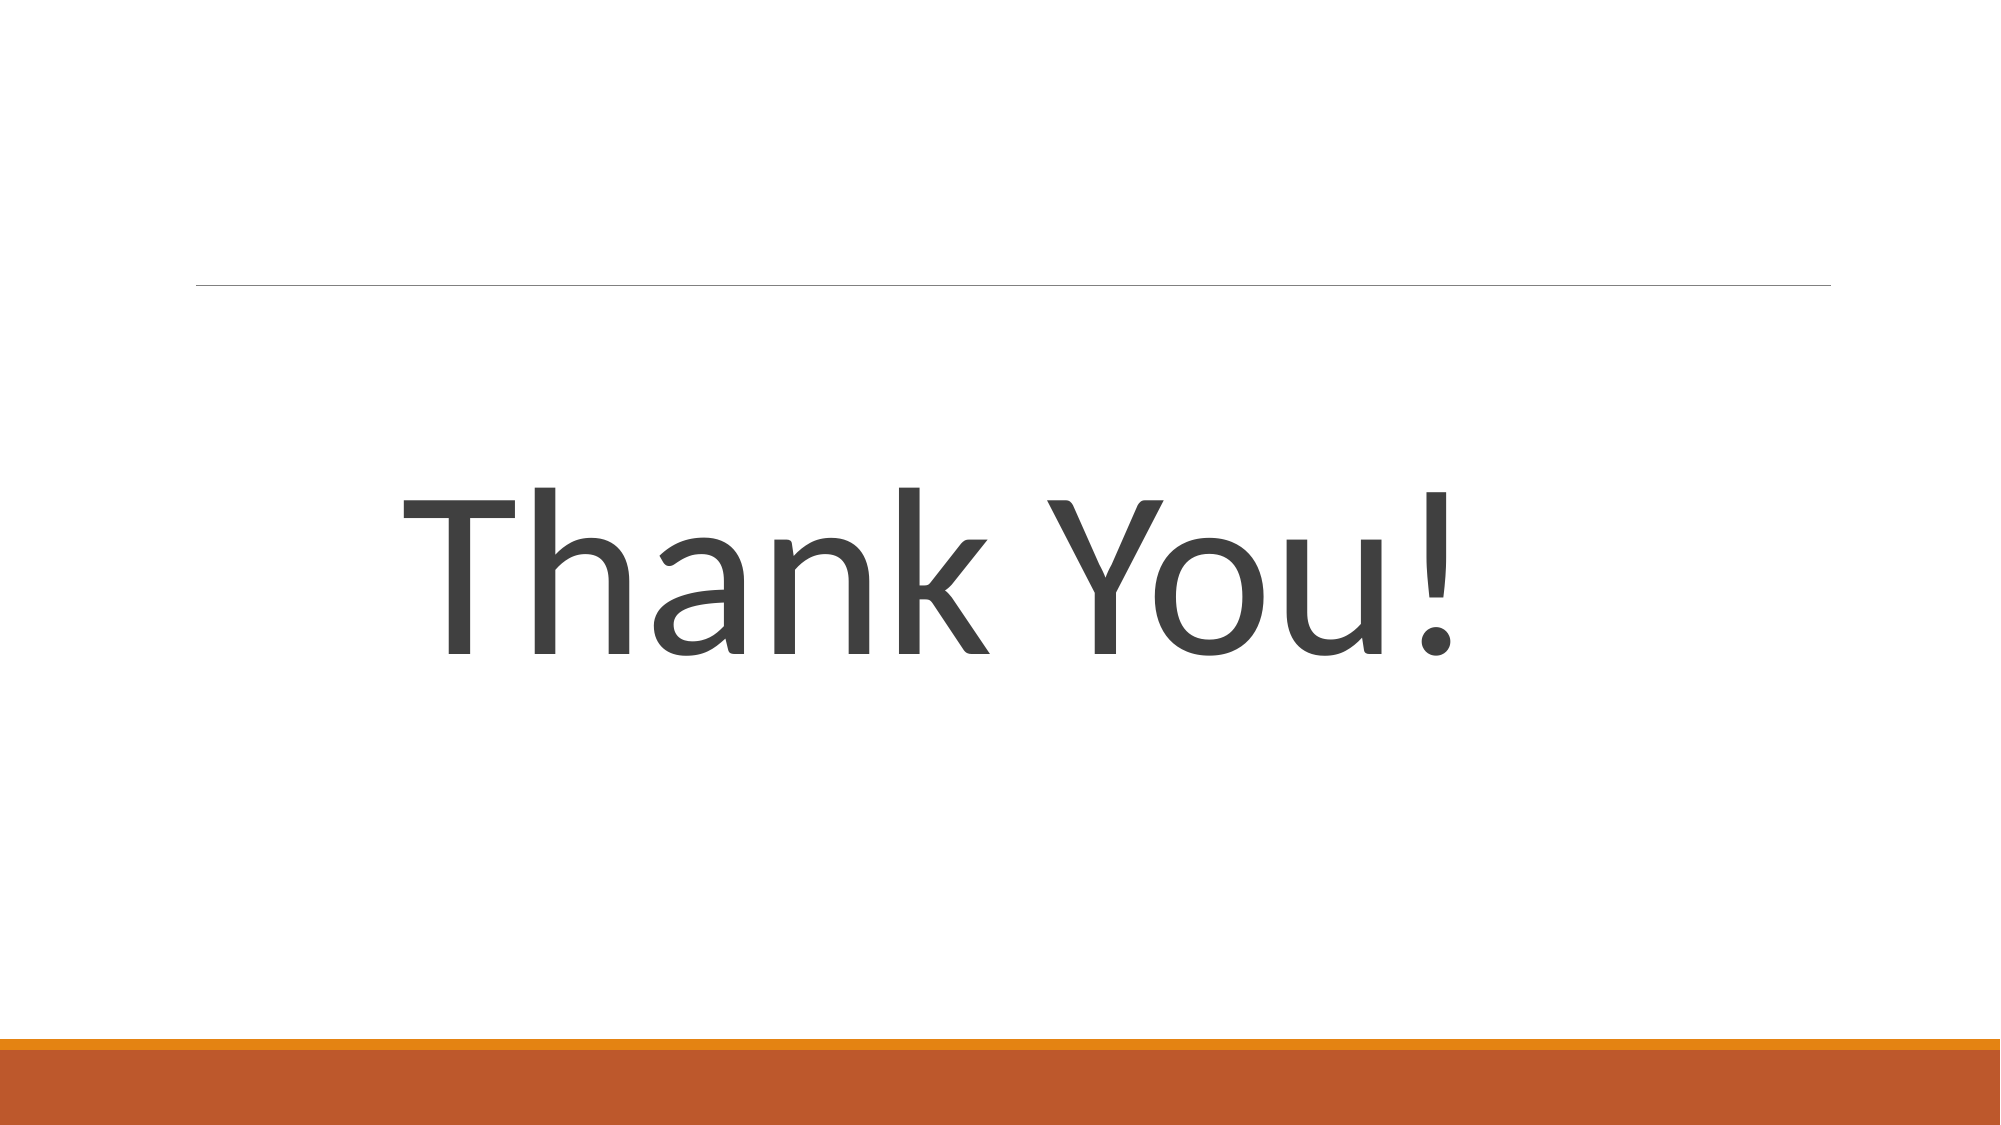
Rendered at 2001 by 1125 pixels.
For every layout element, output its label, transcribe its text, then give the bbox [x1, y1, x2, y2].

list Thank You! [347, 440, 1745, 904]
